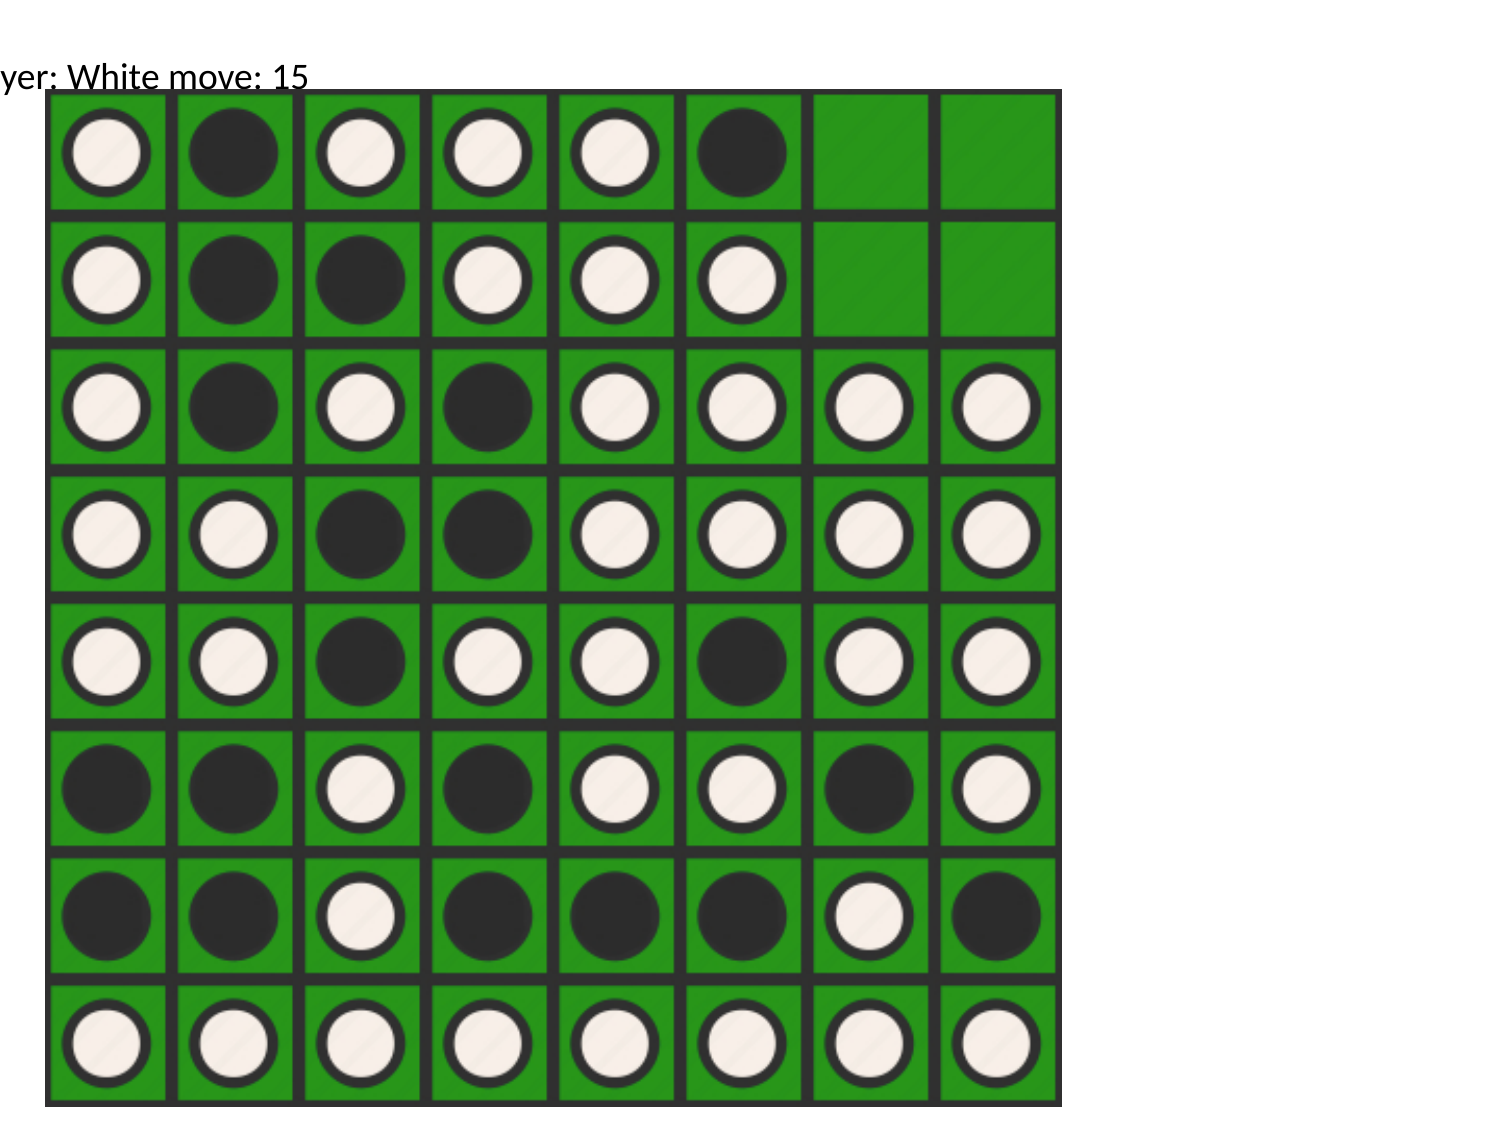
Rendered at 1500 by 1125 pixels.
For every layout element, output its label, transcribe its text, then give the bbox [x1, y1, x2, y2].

text_box turn: 56 player: White move: 15 [0, 44, 325, 105]
picture [44, 89, 1062, 1107]
